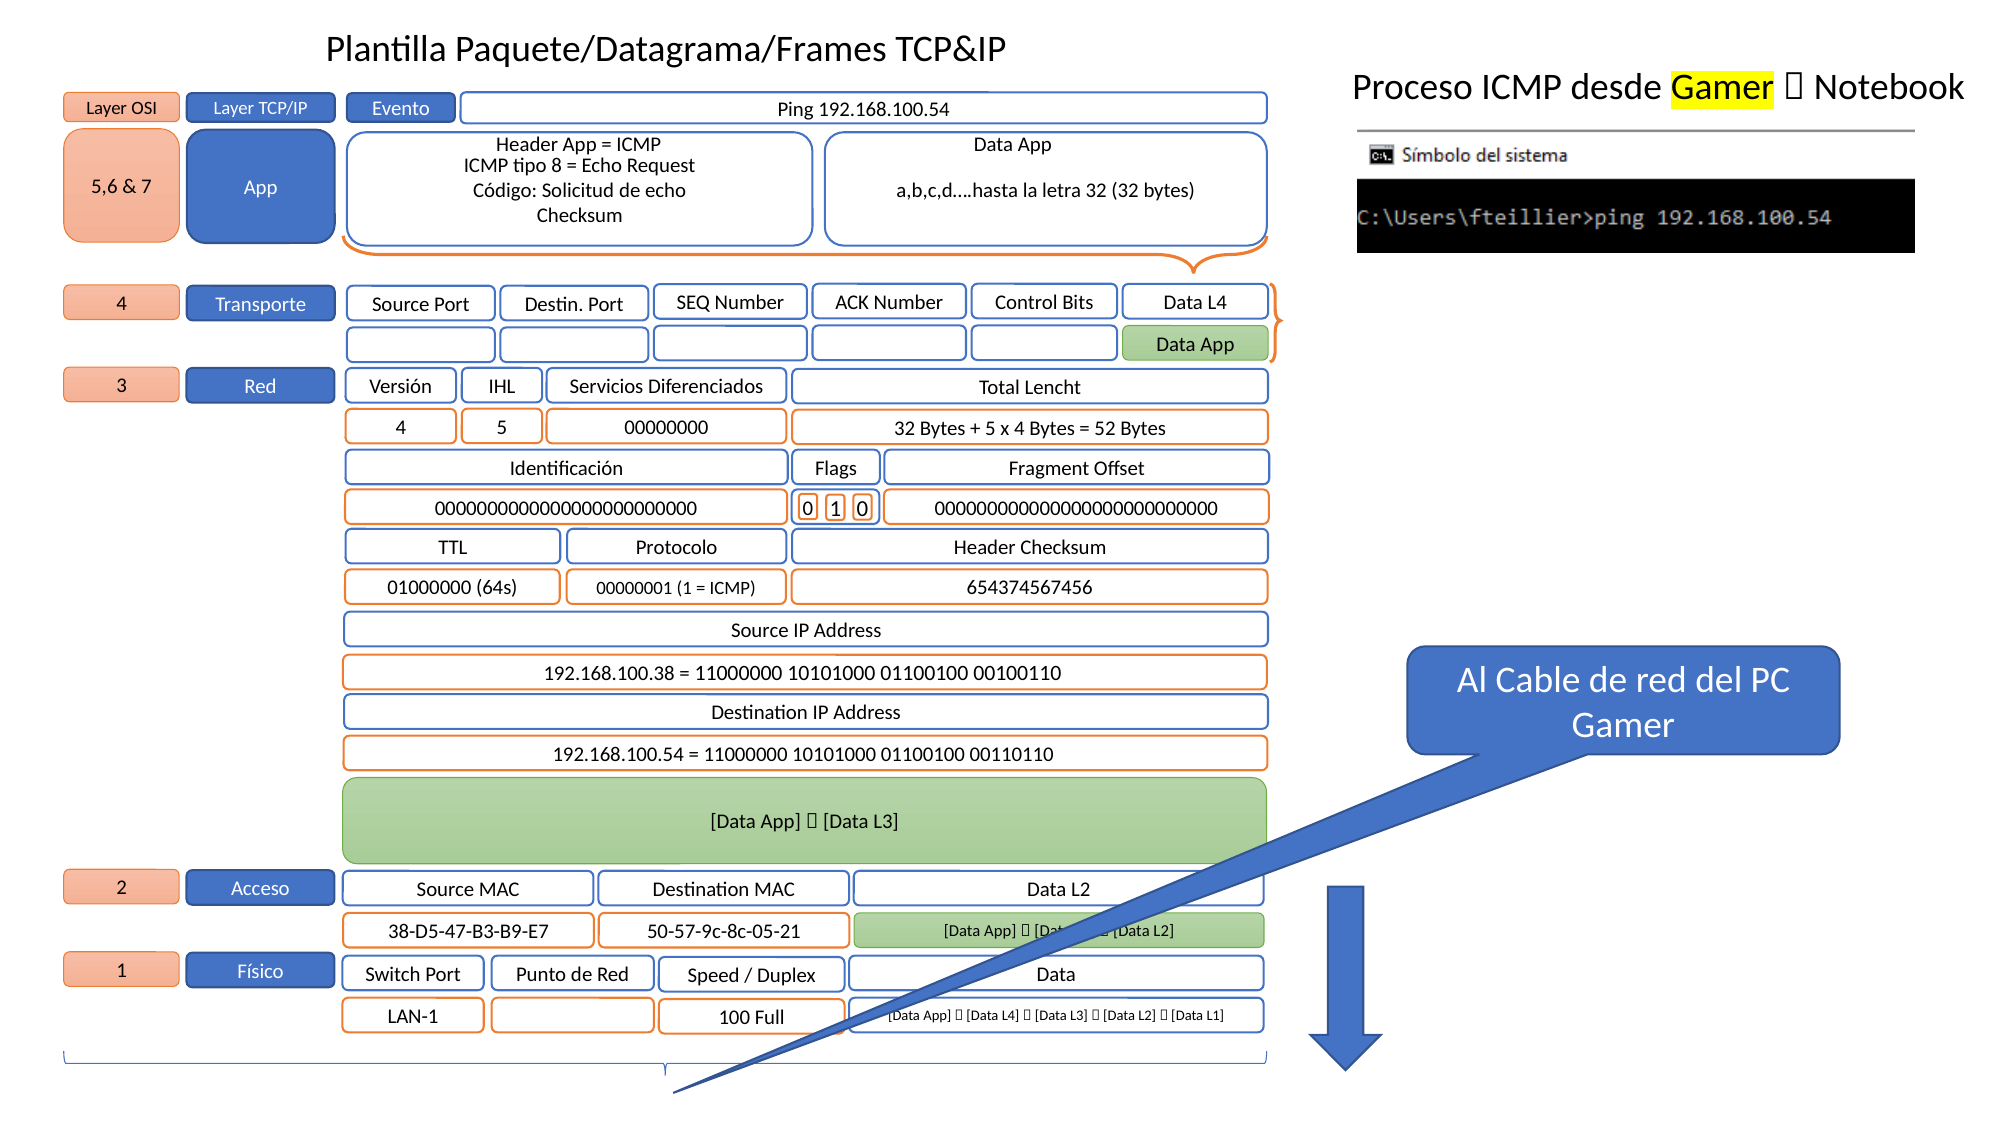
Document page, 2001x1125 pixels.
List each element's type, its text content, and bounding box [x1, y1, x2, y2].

text_box Layer TCP/IP [185, 92, 336, 123]
text_box 1 [63, 951, 180, 987]
text_box 5,6 & 7 [63, 128, 180, 243]
text_box [652, 324, 808, 362]
text_box 0 [852, 493, 873, 521]
text_box 32 Bytes + 5 x 4 Bytes = 52 Bytes [791, 408, 1270, 446]
text_box Switch Port [341, 954, 485, 992]
text_box Destin. Port [499, 284, 650, 322]
text_box Header App = ICMP [481, 123, 677, 163]
text_box Flags [791, 448, 881, 486]
text_box Proceso ICMP desde Gamer  Notebook [1337, 54, 1981, 115]
text_box 100 Full [657, 997, 846, 1035]
text_box Source IP Address [343, 610, 1270, 648]
text_box ACK Number [811, 282, 968, 320]
text_box [1307, 885, 1384, 1072]
text_box [Data App]  [Data L3]  [Data L2] [1068, 912, 1265, 949]
text_box 0000000000000000000000000 [343, 488, 789, 526]
text_box ICMP tipo 8 = Echo Request Código: Solicitud de echo Checksum [345, 131, 814, 235]
text_box 01000000 (64s) [343, 568, 561, 605]
text_box 2 [63, 868, 180, 905]
text_box Data [952, 954, 1265, 992]
text_box Ping 192.168.100.54 [459, 91, 1268, 125]
text_box 4 [344, 407, 458, 445]
text_box [63, 1051, 767, 1076]
text_box [499, 326, 650, 364]
text_box Plantilla Paquete/Datagrama/Frames TCP&IP [311, 16, 1022, 77]
text_box 192.168.100.54 = 11000000 10101000 01100100 00110110 [342, 734, 1269, 772]
text_box Transporte [185, 284, 336, 322]
text_box Layer OSI [63, 91, 180, 123]
text_box Header Checksum [791, 527, 1270, 565]
text_box 4 [63, 284, 180, 321]
text_box 50-57-9c-8c-05-21 [597, 911, 851, 949]
text_box 3 [63, 366, 180, 403]
text_box 0 [797, 492, 819, 521]
text_box Total Lencht [791, 367, 1270, 405]
text_box [345, 326, 496, 364]
text_box Data App [959, 123, 1067, 164]
text_box Control Bits [970, 282, 1119, 320]
text_box 00000000 [545, 407, 788, 445]
text_box Protocolo [566, 527, 788, 565]
text_box 1 [825, 493, 846, 522]
text_box SEQ Number [652, 283, 808, 320]
text_box Data L2 [1181, 876, 1265, 907]
text_box LAN-1 [341, 996, 485, 1034]
text_box [1269, 282, 1284, 364]
text_box 654374567456 [790, 568, 1269, 605]
text_box [Data App]  [Data L3] [342, 776, 1268, 865]
picture [1356, 129, 1915, 253]
text_box [757, 1051, 1268, 1064]
text_box Evento [345, 92, 456, 123]
text_box Al Cable de red del PC Gamer [672, 645, 1841, 1094]
text_box 000000000000000000000000000 [882, 488, 1270, 526]
text_box [790, 488, 881, 526]
text_box Source MAC [341, 869, 595, 907]
text_box Destination IP Address [343, 693, 1270, 730]
text_box Punto de Red [490, 954, 655, 992]
text_box Acceso [185, 869, 336, 906]
text_box Source Port [345, 284, 496, 322]
text_box 38-D5-47-B3-B9-E7 [342, 911, 595, 949]
text_box Versión [344, 366, 458, 404]
text_box 00000001 (1 = ICMP) [565, 568, 787, 605]
text_box 192.168.100.38 = 11000000 10101000 01100100 00100110 [341, 653, 1268, 691]
text_box Red [185, 366, 336, 404]
text_box [970, 324, 1119, 362]
text_box IHL [460, 366, 544, 404]
text_box Data L4 [1121, 282, 1269, 320]
text_box TTL [344, 527, 562, 565]
text_box Data [848, 954, 998, 992]
text_box Identificación [344, 448, 789, 486]
text_box [Data App]  [Data L3]  [Data L2] [853, 912, 1098, 949]
text_box Data App [1122, 324, 1269, 361]
text_box [490, 996, 655, 1034]
text_box App [185, 128, 336, 245]
text_box Speed / Duplex [657, 955, 846, 993]
text_box 5 [460, 407, 544, 445]
text_box [811, 324, 968, 362]
text_box Servicios Diferenciados [545, 366, 788, 404]
text_box a,b,c,d….hasta la letra 32 (32 bytes) [823, 131, 1268, 235]
text_box [Data App]  [Data L4]  [Data L3]  [Data L2]  [Data L1] [848, 996, 1265, 1034]
text_box Fragment Offset [883, 448, 1271, 486]
text_box [341, 235, 1269, 274]
text_box Físico [185, 951, 336, 989]
text_box Data L2 [852, 869, 1201, 907]
text_box Destination MAC [597, 869, 851, 907]
